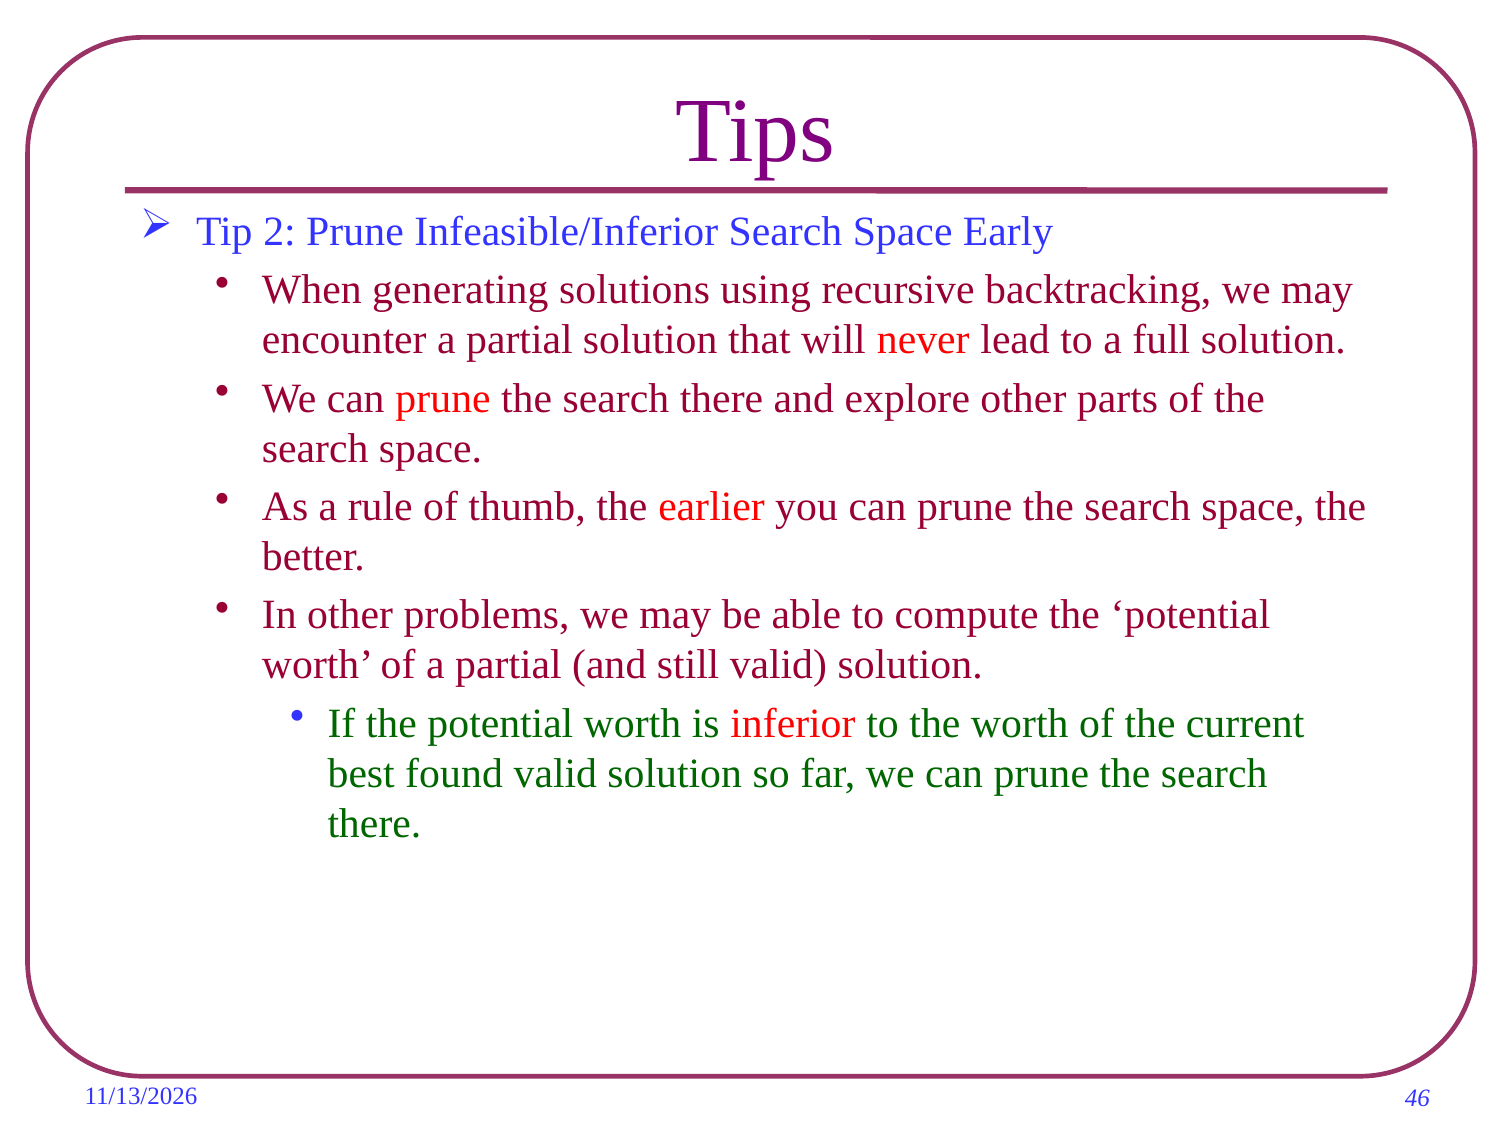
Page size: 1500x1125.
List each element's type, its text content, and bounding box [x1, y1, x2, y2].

list Tip 2: Prune Infeasible/Inferior Search Space Early When generating solutions using recursive backtracking, we may encounter a partial solution that will never lead to a full solution. We can prune the search there and explore other parts of the search space. As a rule of thumb, the earlier you can prune the search space, the better. In other problems, we may be able to compute the ‘potential worth’ of a partial (and still valid) solution. If the potential worth is inferior to the worth of the current best found valid solution so far, we can prune the search there. [125, 196, 1388, 1053]
slide_number 46 [1370, 1073, 1465, 1107]
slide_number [58, 1071, 224, 1112]
title Tips [123, 66, 1388, 187]
